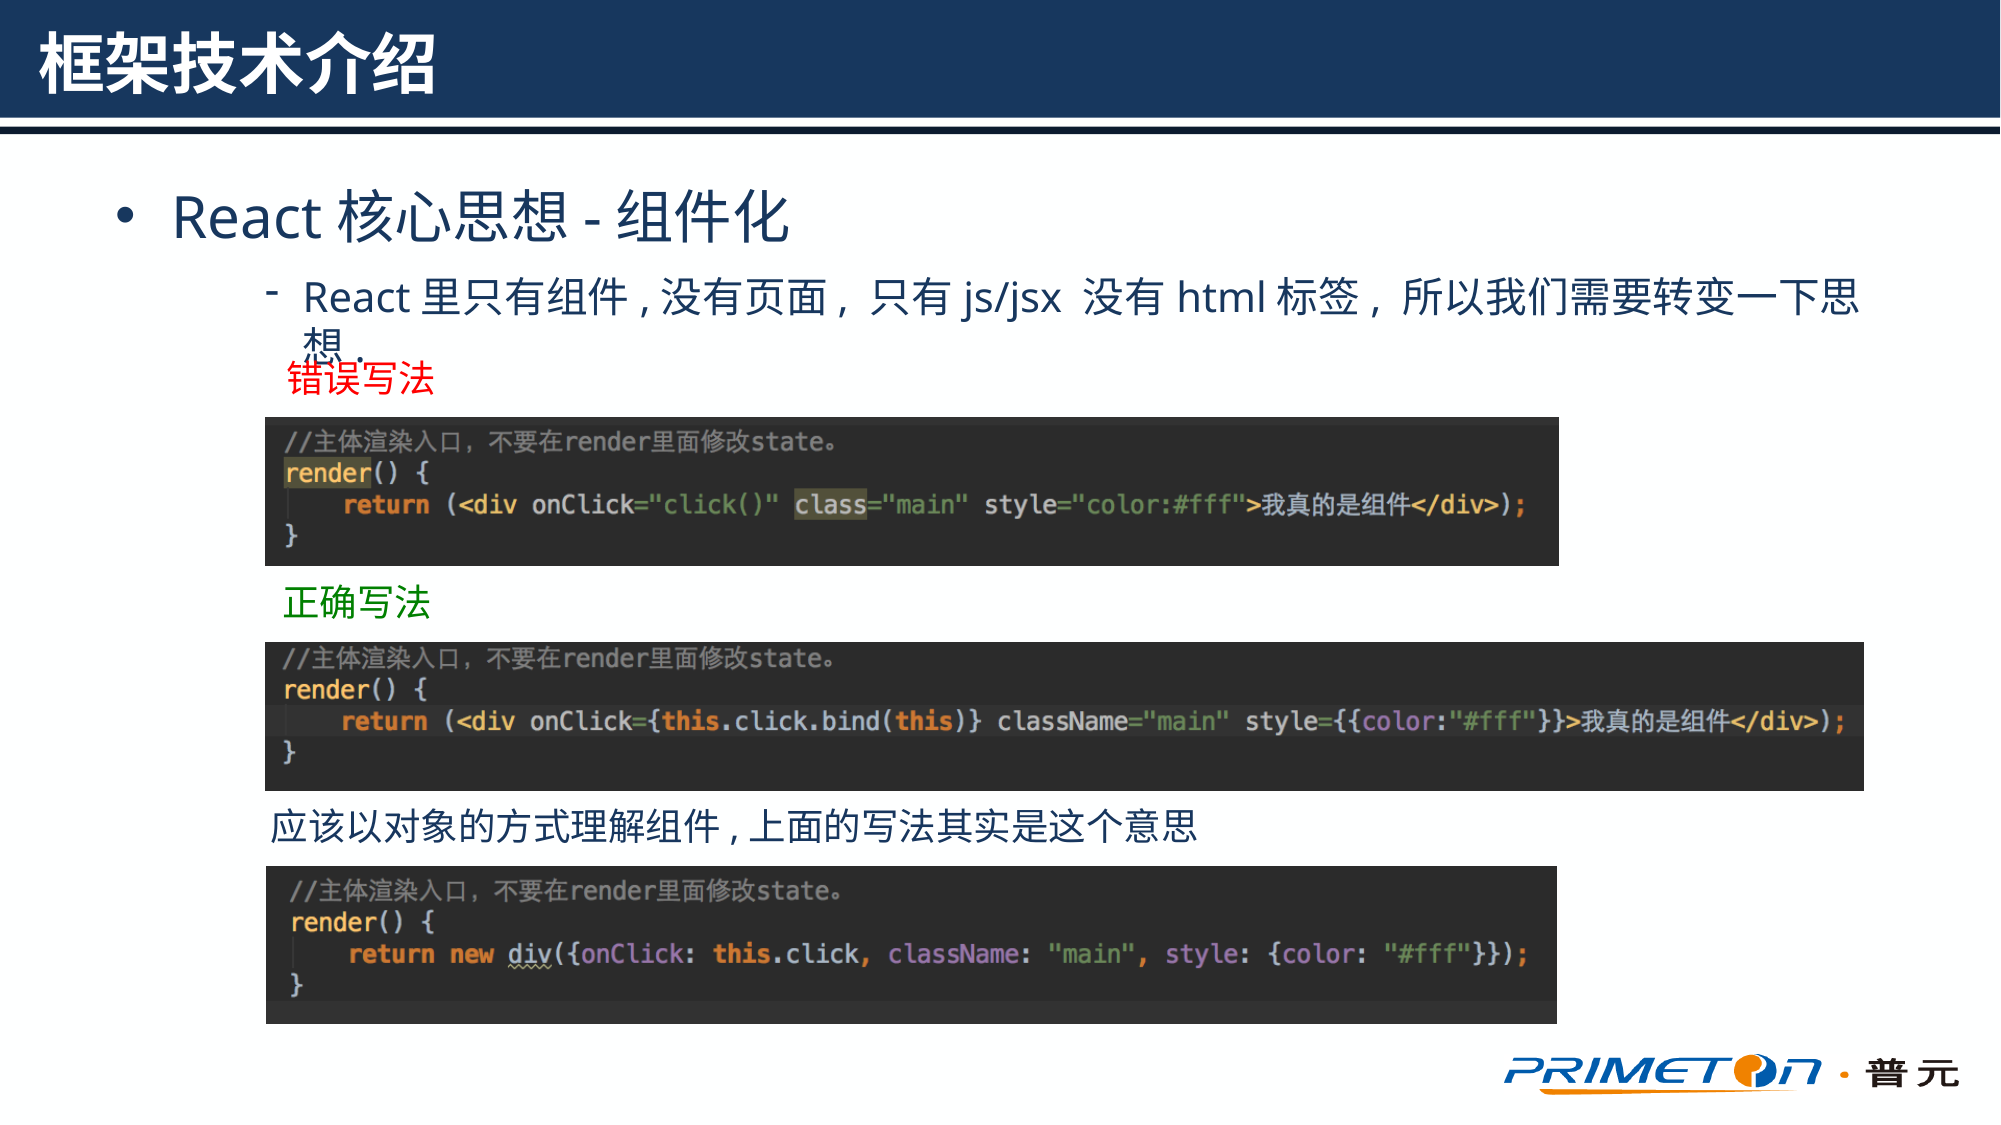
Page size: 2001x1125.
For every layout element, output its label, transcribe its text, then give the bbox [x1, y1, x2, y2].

picture [265, 642, 1864, 791]
picture [264, 417, 1560, 567]
text_box 应该以对象的方式理解组件,上面的写法其实是这个意思 [255, 796, 1768, 856]
text_box 错误写法 [271, 347, 540, 407]
picture [1504, 1054, 1959, 1095]
picture [266, 866, 1557, 1024]
text_box 正确写法 [267, 575, 536, 632]
title 框架技术介绍 [23, 14, 1977, 104]
list React核心思想-组件化 React里只有组件,没有页面, 只有js/jsx 没有html标签, 所以我们需要转变一下思想. [100, 172, 1901, 1000]
